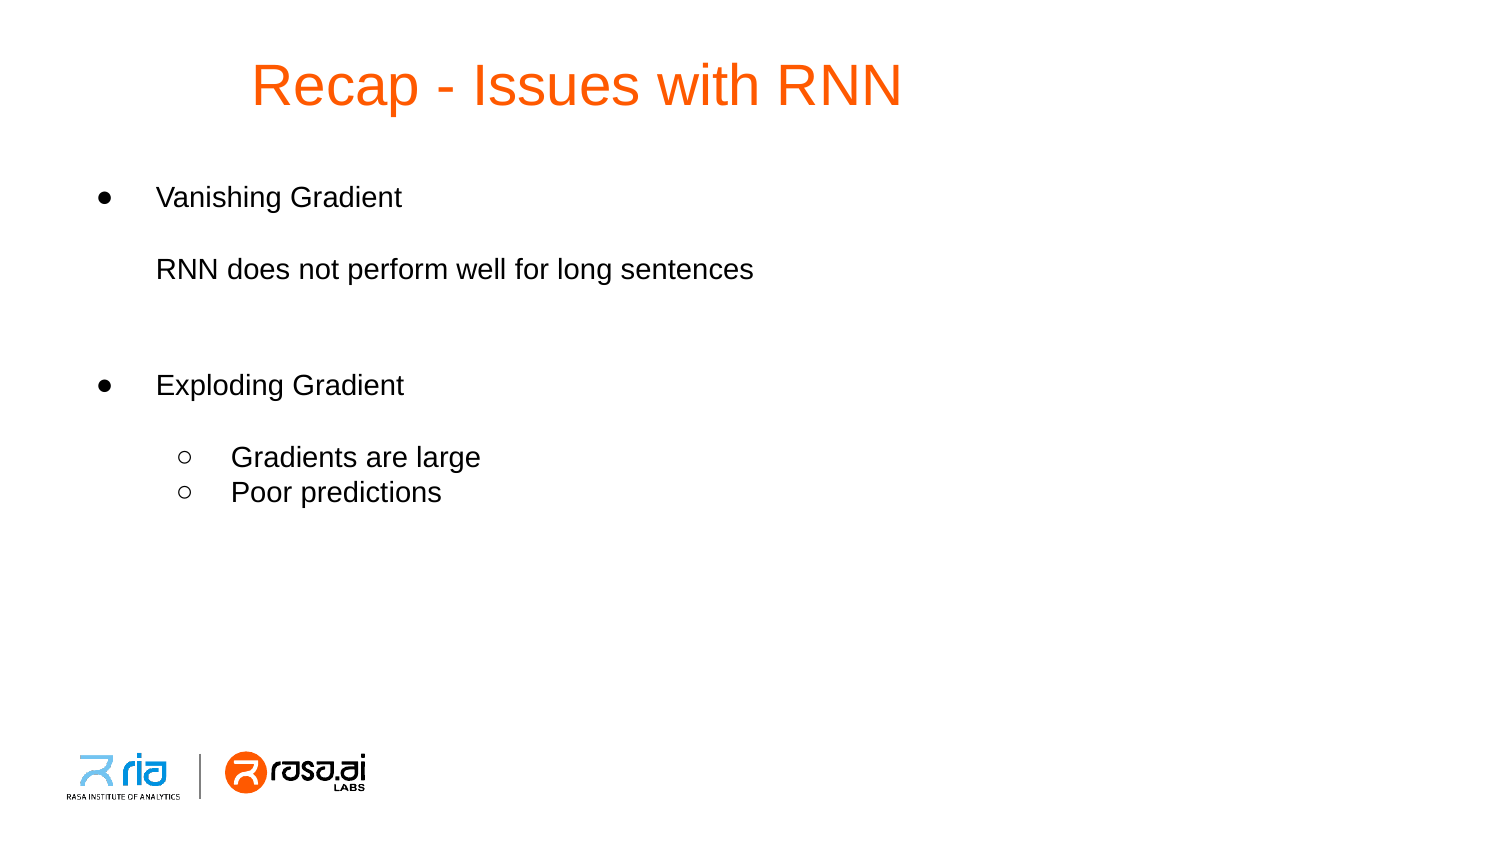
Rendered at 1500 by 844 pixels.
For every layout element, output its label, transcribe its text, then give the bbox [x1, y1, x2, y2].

list Vanishing Gradient RNN does not perform well for long sentences Exploding Gradient Gradients are large Poor predictions [93, 176, 859, 654]
title Recap - Issues with RNN [93, 44, 1343, 188]
picture [58, 744, 188, 808]
